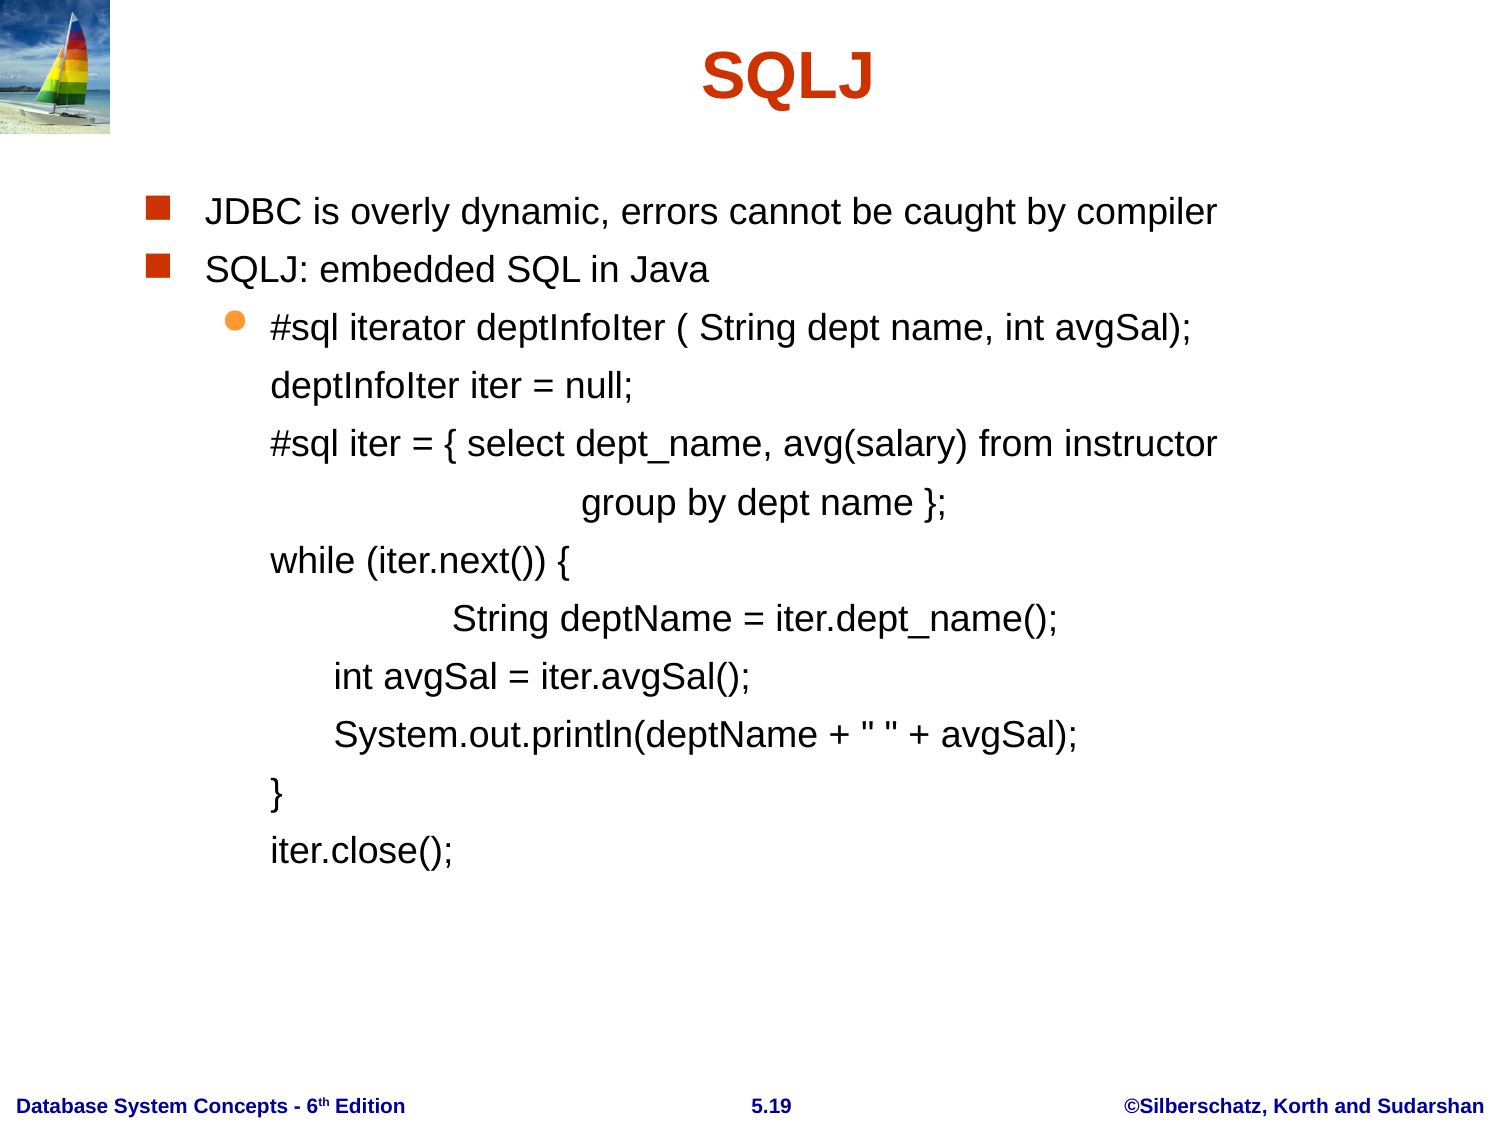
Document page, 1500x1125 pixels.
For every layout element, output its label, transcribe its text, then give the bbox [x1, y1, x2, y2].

title SQLJ [125, 18, 1452, 120]
picture [0, 0, 110, 134]
list JDBC is overly dynamic, errors cannot be caught by compiler SQLJ: embedded SQL in Java #sql iterator deptInfoIter ( String dept name, int avgSal); deptInfoIter iter = null; #sql iter = { select dept_name, avg(salary) from instructor group by dept name }; while (iter.next()) { String deptName = iter.dept_name(); int avgSal = iter.avgSal(); System.out.println(deptName + " " + avgSal); } iter.close(); [133, 179, 1391, 984]
